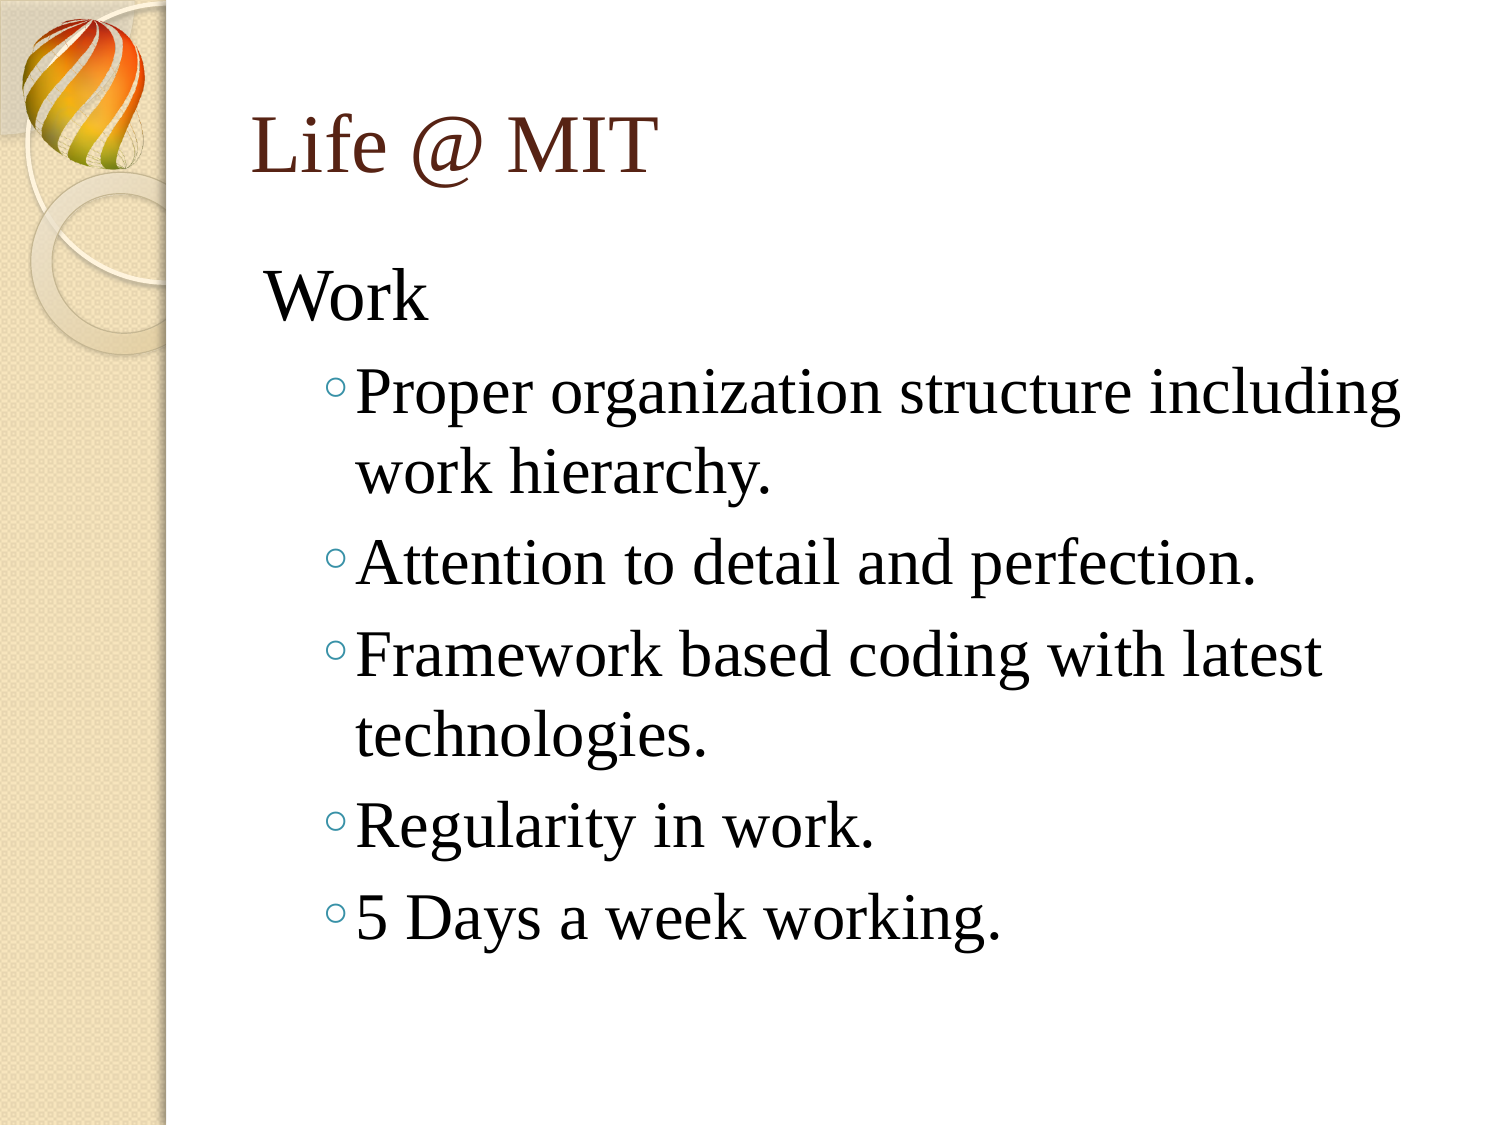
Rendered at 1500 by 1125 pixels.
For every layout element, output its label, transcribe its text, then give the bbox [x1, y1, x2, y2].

title Life @ MIT [235, 45, 1466, 233]
picture [0, 0, 196, 215]
list Work Proper organization structure including work hierarchy. Attention to detail and perfection. Framework based coding with latest technologies. Regularity in work. 5 Days a week working. [235, 237, 1466, 1025]
